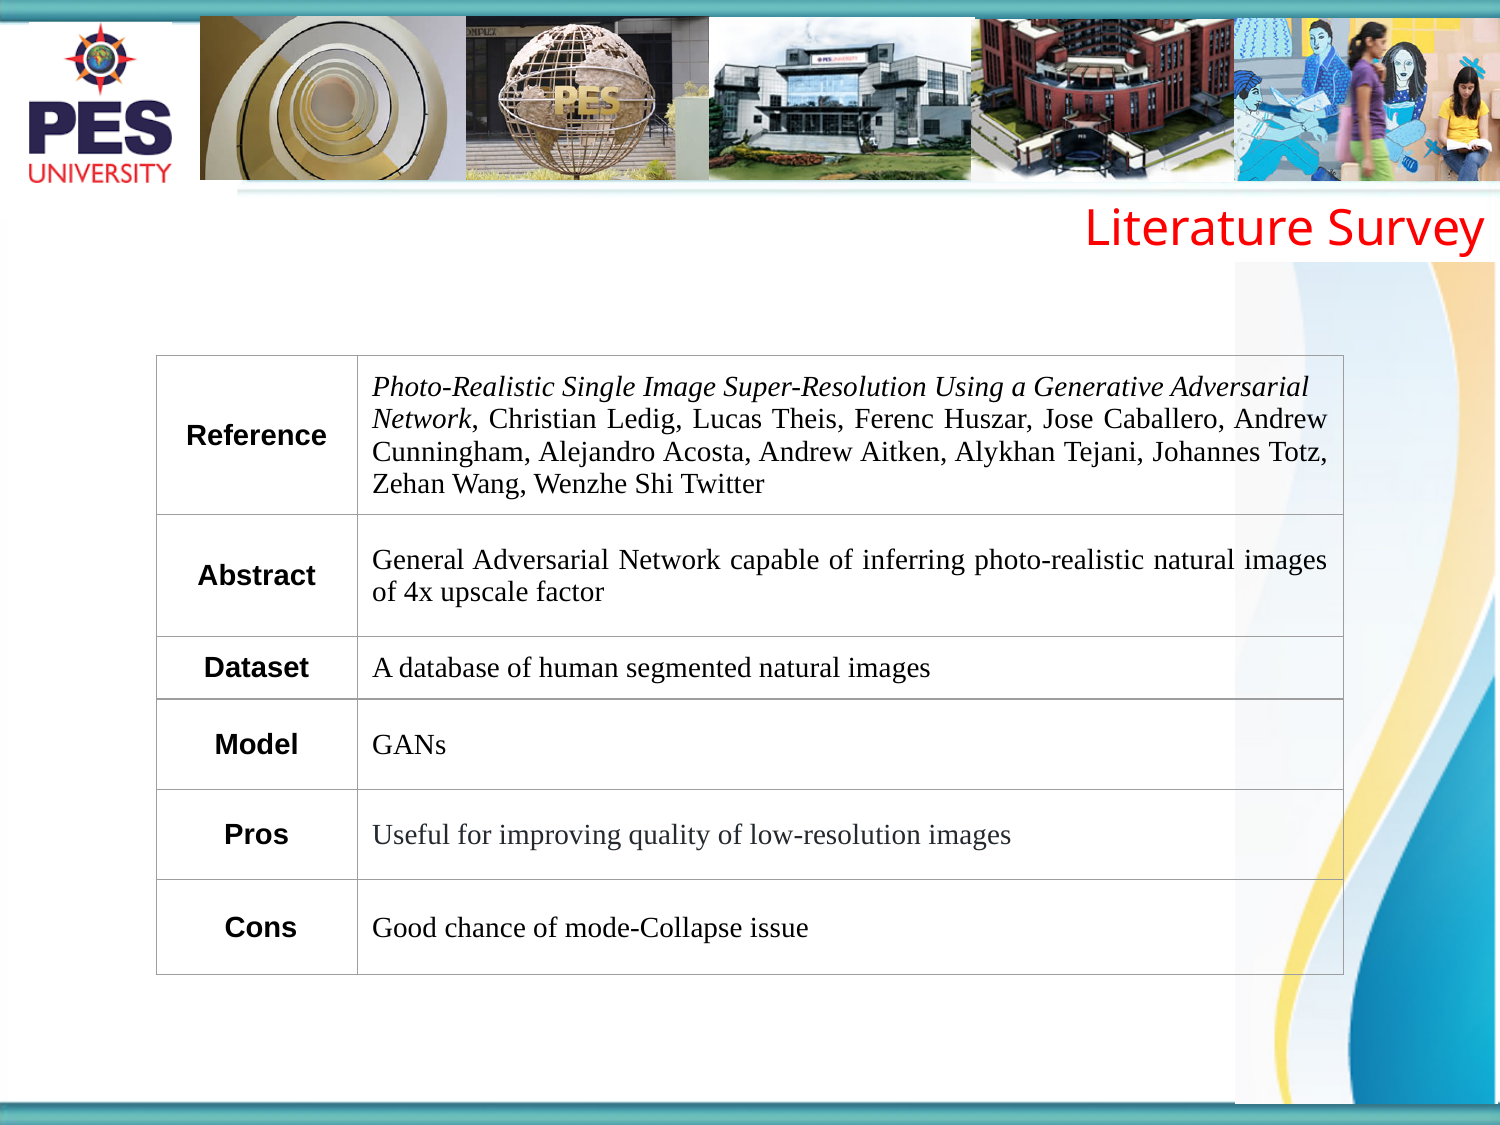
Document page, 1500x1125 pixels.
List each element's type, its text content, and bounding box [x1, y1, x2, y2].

table_header Photo-Realistic Single Image Super-Resolution Using a Generative Adversarial Network, Christian Ledig, Lucas Theis, Ferenc Huszar, Jose Caballero, Andrew Cunningham, Alejandro Acosta, Andrew Aitken, Alykhan Tejani, Johannes Totz, Zehan Wang, Wenzhe Shi Twitter [358, 356, 1343, 514]
table_cell Model [157, 700, 357, 789]
table_cell General Adversarial Network capable of inferring photo-realistic natural images of 4x upscale factor [358, 515, 1343, 636]
table_cell Abstract [157, 515, 357, 636]
table_cell A database of human segmented natural images [358, 637, 1343, 698]
table_cell Useful for improving quality of low-resolution images [358, 790, 1343, 879]
table_header Reference [157, 356, 357, 514]
table_cell Pros [157, 790, 357, 879]
text_box Literature Survey [437, 187, 1500, 263]
table_cell Cons [157, 880, 357, 974]
table_cell Good chance of mode-Collapse issue [358, 880, 1343, 974]
picture [0, 0, 1500, 1125]
table_cell Dataset [157, 637, 357, 698]
table_cell GANs [358, 700, 1343, 789]
